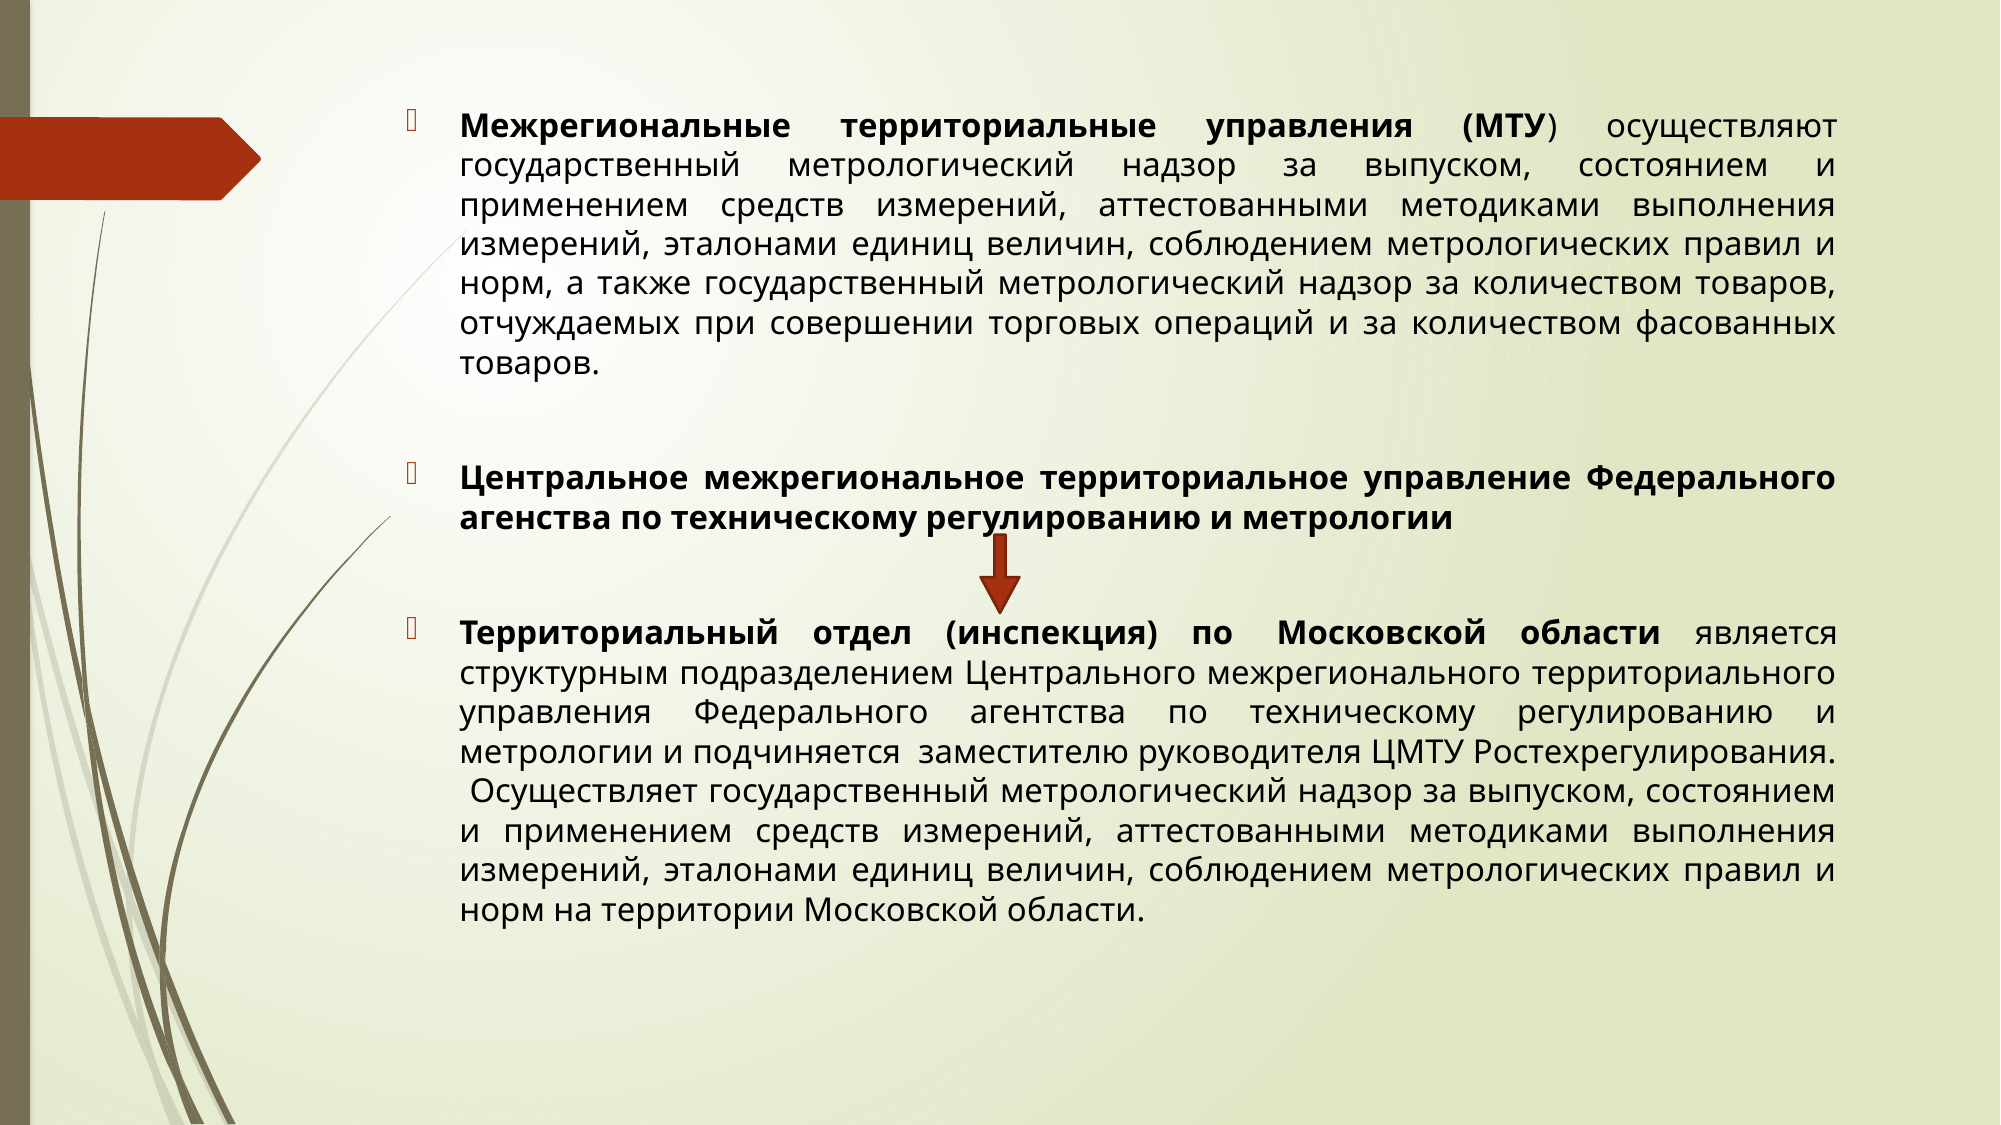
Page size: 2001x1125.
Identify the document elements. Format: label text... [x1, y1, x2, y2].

text_box [979, 533, 1021, 615]
list Межрегиональные территориальные управления (МТУ) осуществляют государственный метрологический надзор за выпуском, состоянием и применением средств измерений, аттестованными методиками выполнения измерений, эталонами единиц величин, соблюдением метрологических правил и норм, а также государственный метрологический надзор за количеством товаров, отчуждаемых при совершении торговых операций и за количеством фасованных товаров. Центральное межрегиональное территориальное управление Федерального агенства по техническому регулированию и метрологии Территориальный отдел (инспекция) по Московской области является структурным подразделением Центрального межрегионального территориального управления Федерального агентства по техническому регулированию и метрологии и подчиняется заместителю руководителя ЦМТУ Ростехрегулирования. Осуществляет государственный метрологический надзор за выпуском, состоянием и применением средств измерений, аттестованными методиками выполнения измерений, эталонами единиц величин, соблюдением метрологических правил и норм на территории Московской области. [390, 96, 1854, 946]
